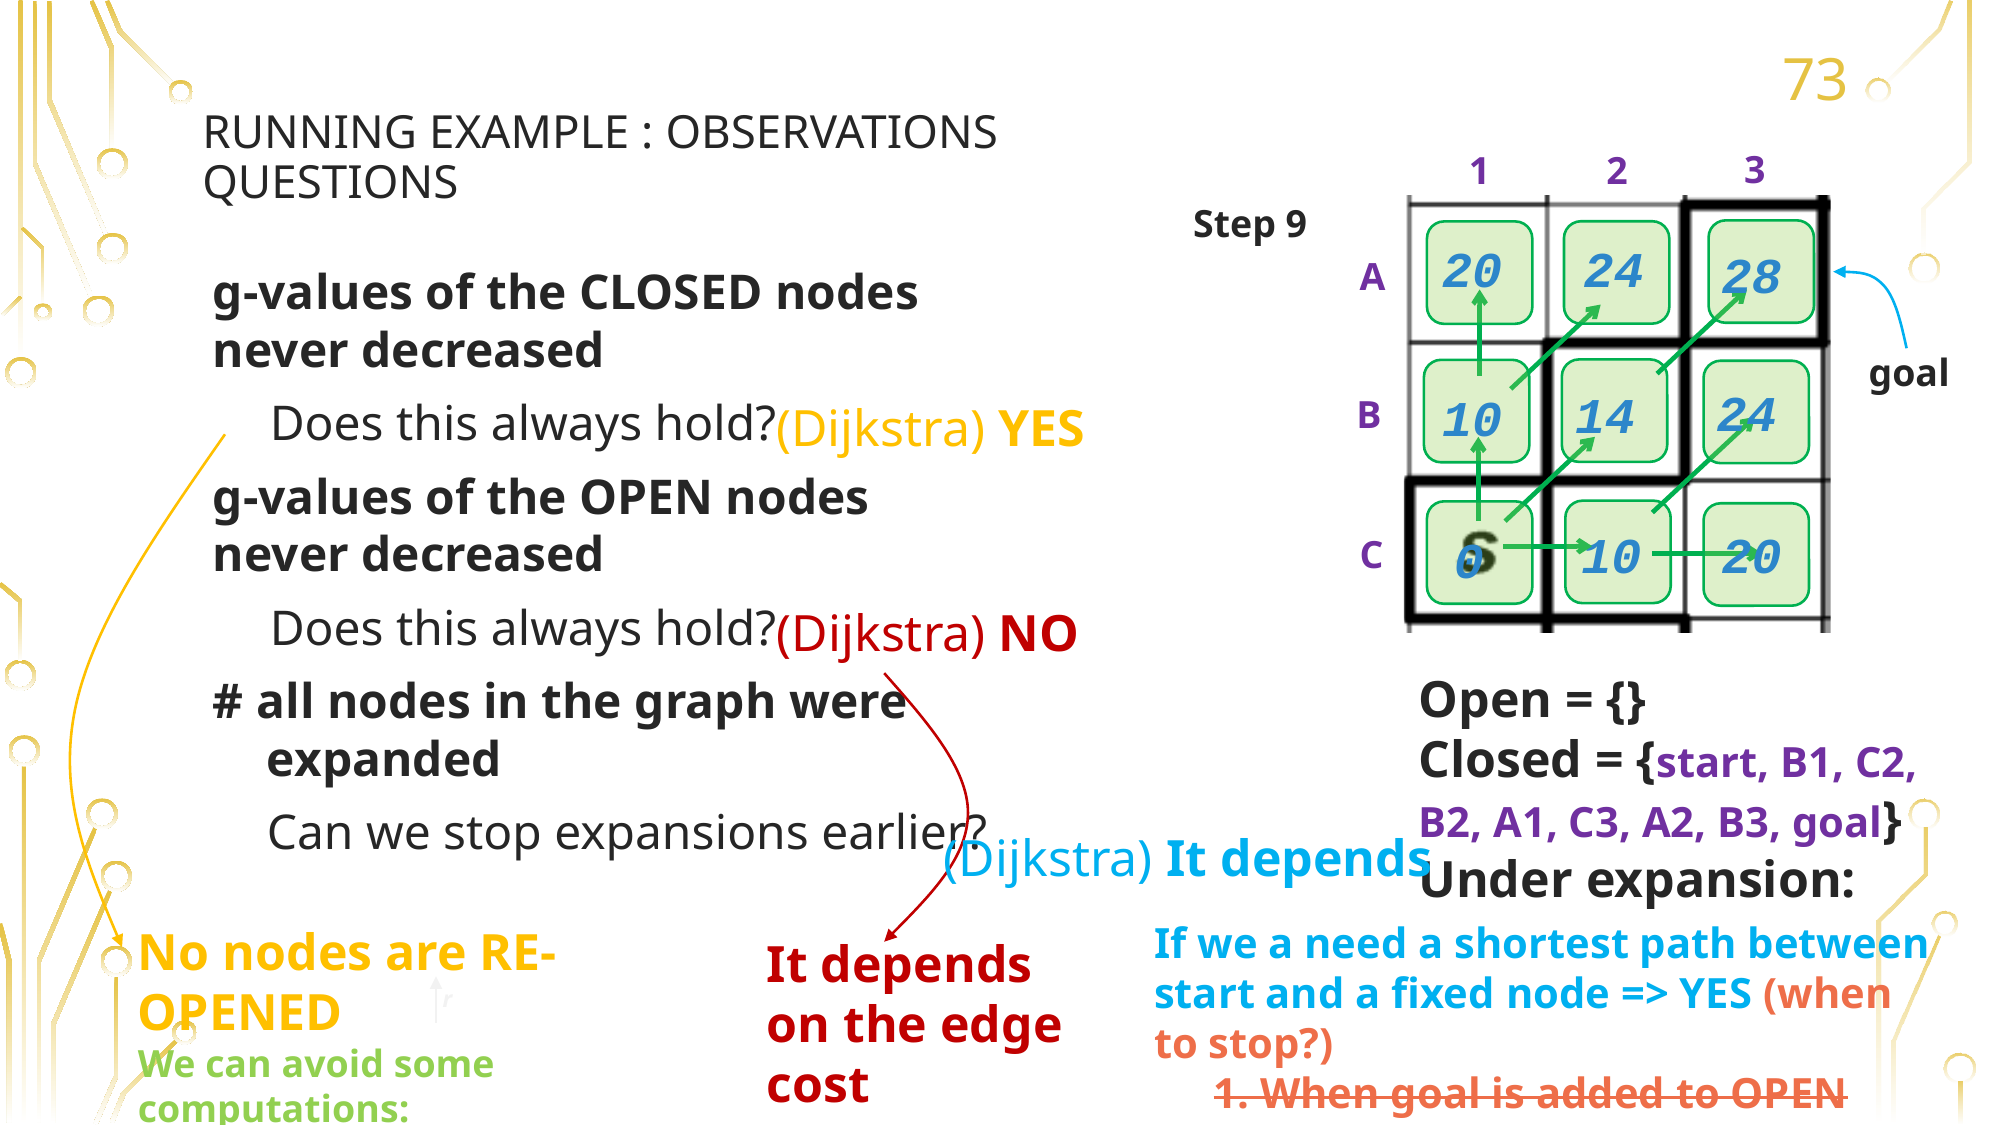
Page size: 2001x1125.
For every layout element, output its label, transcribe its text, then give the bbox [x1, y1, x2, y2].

text_box 2 [1591, 139, 1643, 194]
text_box It depends on the edge cost [751, 924, 1110, 1120]
text_box (Dijkstra) YES [761, 388, 1100, 464]
text_box B [1341, 383, 1397, 444]
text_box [1652, 416, 1756, 513]
text_box Step 9 [1178, 192, 1323, 252]
text_box goal [1853, 341, 1965, 401]
text_box No nodes are RE-OPENED We can avoid some computations: If the successor is in CLOSED => move on [123, 912, 696, 1125]
text_box (Dijkstra) It depends [929, 819, 1447, 895]
text_box 28 [1831, 235, 1839, 311]
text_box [0, 0, 2000, 1125]
text_box [68, 433, 227, 948]
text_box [1656, 288, 1748, 374]
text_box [1504, 436, 1596, 522]
text_box C [1344, 523, 1399, 583]
text_box [1839, 265, 1908, 349]
text_box [883, 672, 970, 942]
text_box Open = {} Closed = {start, B1, C2, B2, A1, C3, A2, B3, goal} Under expansion: [1403, 660, 2000, 976]
text_box (Dijkstra) NO [762, 594, 1095, 670]
text_box A [1344, 245, 1401, 305]
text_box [1510, 304, 1601, 390]
text_box g-values of the CLOSED nodes never decreased Does this always hold? g-values of the OPEN nodes never decreased Does this always hold? # all nodes in the graph were expanded Can we stop expansions earlier? [197, 254, 1006, 932]
text_box 73 [1767, 34, 1871, 129]
text_box If we a need a shortest path between start and a fixed node => YES (when to stop?) 1. When goal is added to OPEN 2. When goal is expanded [1139, 909, 1961, 1125]
picture [1403, 194, 1831, 633]
text_box 20 [1831, 515, 1839, 591]
text_box 1 [1454, 139, 1506, 194]
text_box 3 [1729, 138, 1781, 194]
title Running example : Observations questions [187, 101, 1813, 217]
